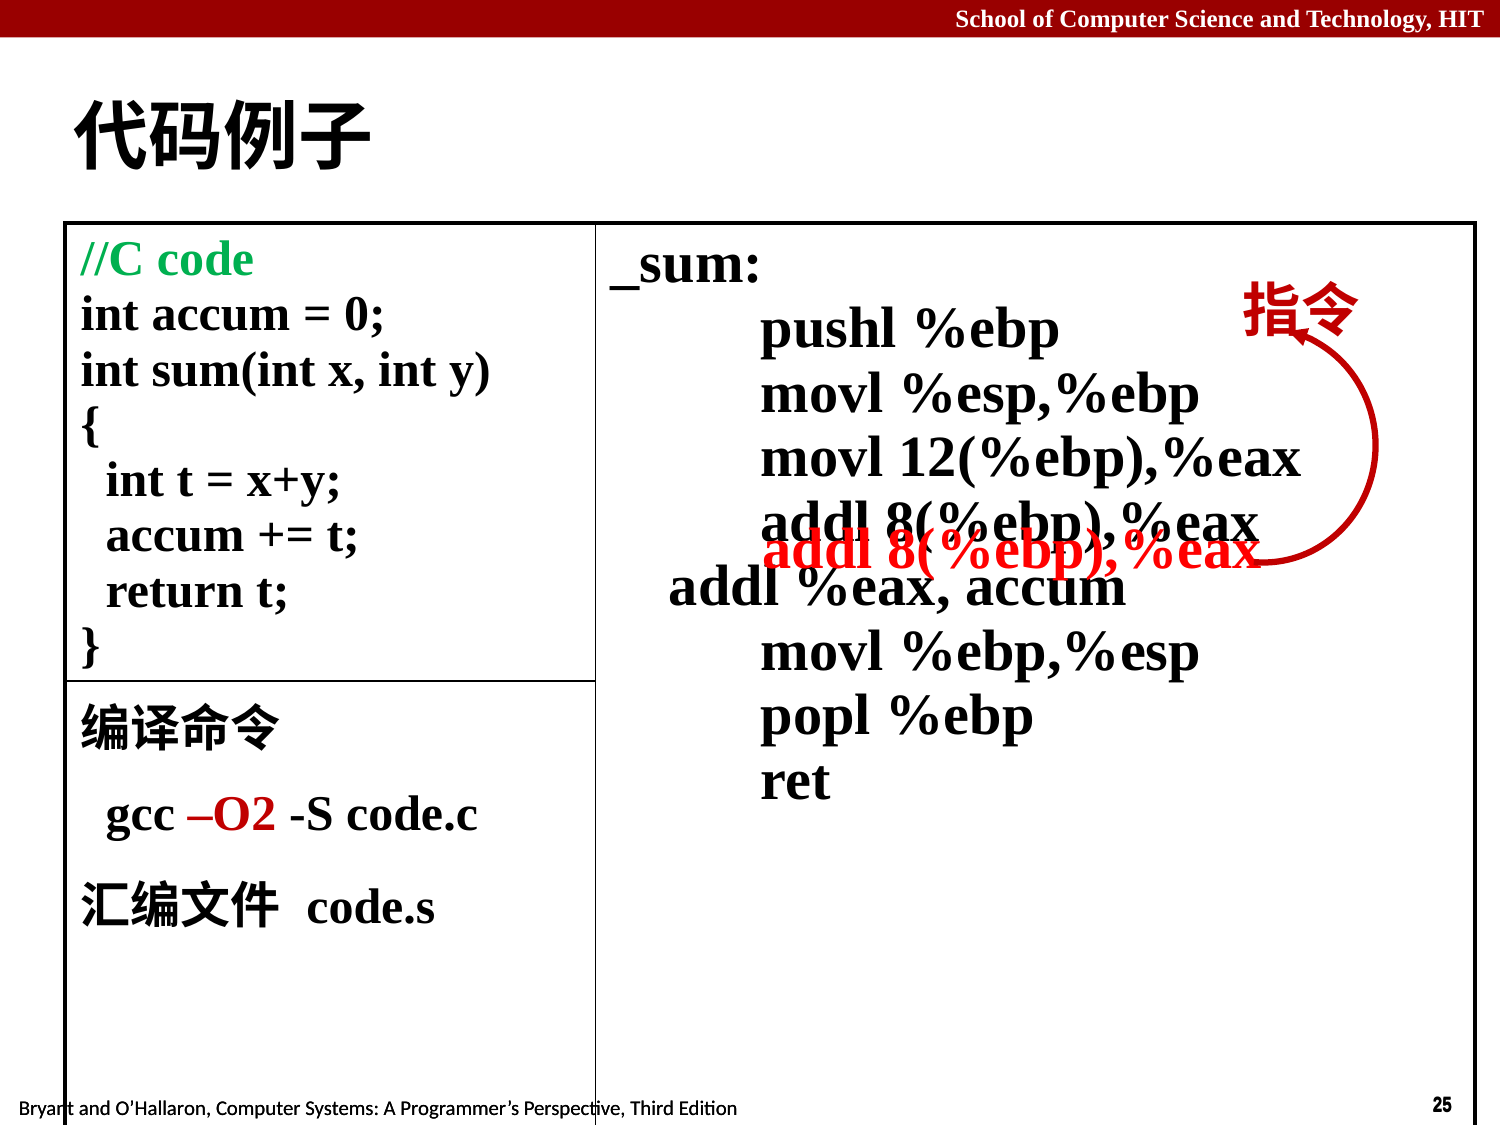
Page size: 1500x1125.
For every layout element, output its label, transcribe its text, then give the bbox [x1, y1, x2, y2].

table_header //C code int accum = 0; int sum(int x, int y) { int t = x+y; accum += t; return t; } [67, 225, 595, 680]
table_header _sum: pushl %ebp movl %esp,%ebp movl 12(%ebp),%eax addl 8(%ebp),%eax addl %eax, accum movl %ebp,%esp popl %ebp ret [596, 225, 1473, 1125]
table_cell 编译命令 gcc –O2 -S code.c 汇编文件 code.s [67, 682, 595, 1125]
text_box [744, 264, 1376, 590]
title 代码例子 [58, 71, 1500, 197]
